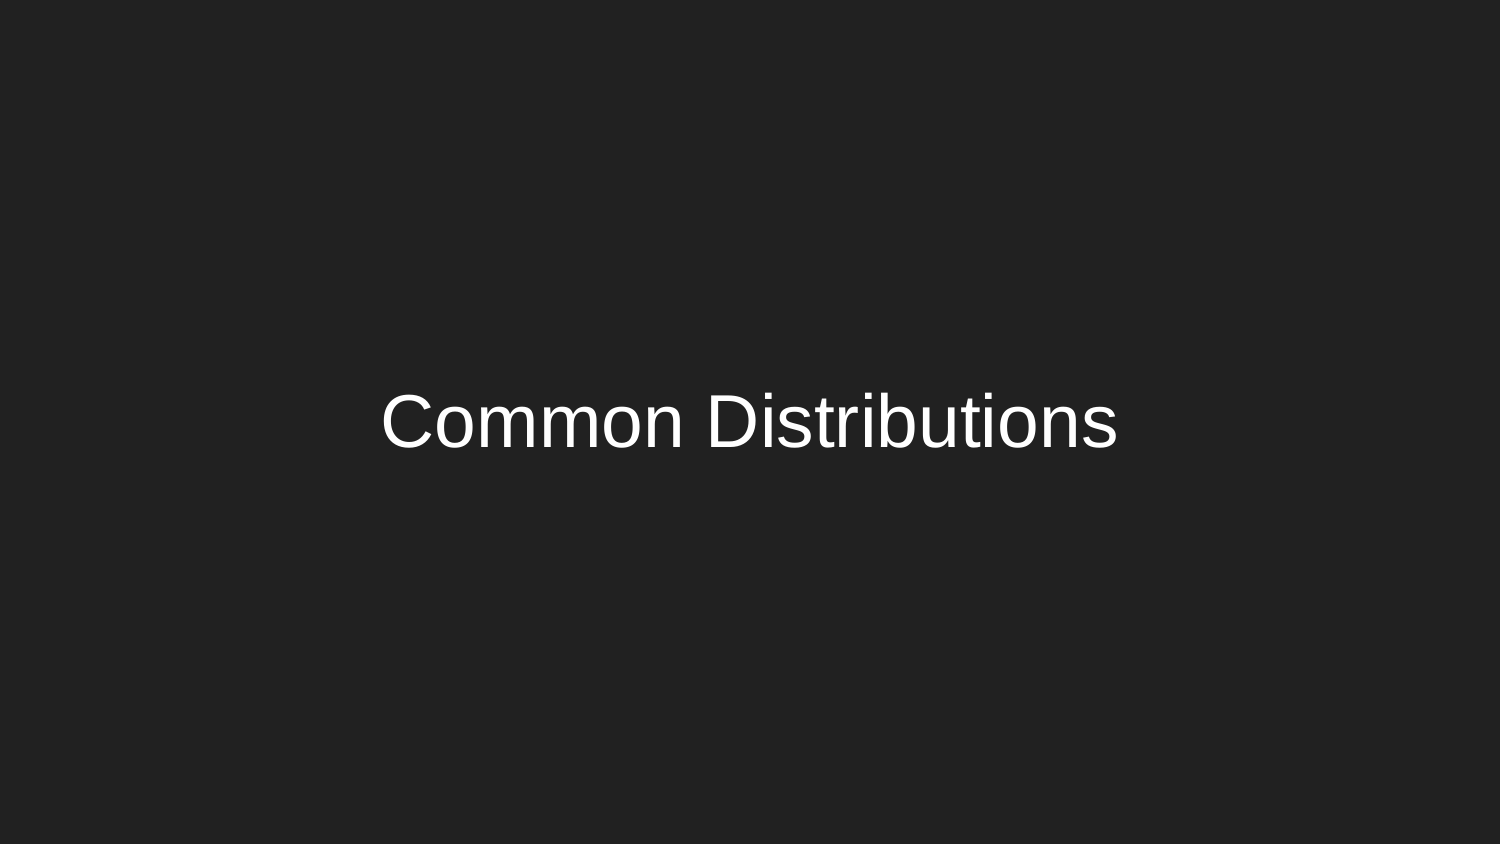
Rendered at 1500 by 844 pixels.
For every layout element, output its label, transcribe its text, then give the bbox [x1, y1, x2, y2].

title Common Distributions [51, 352, 1449, 491]
